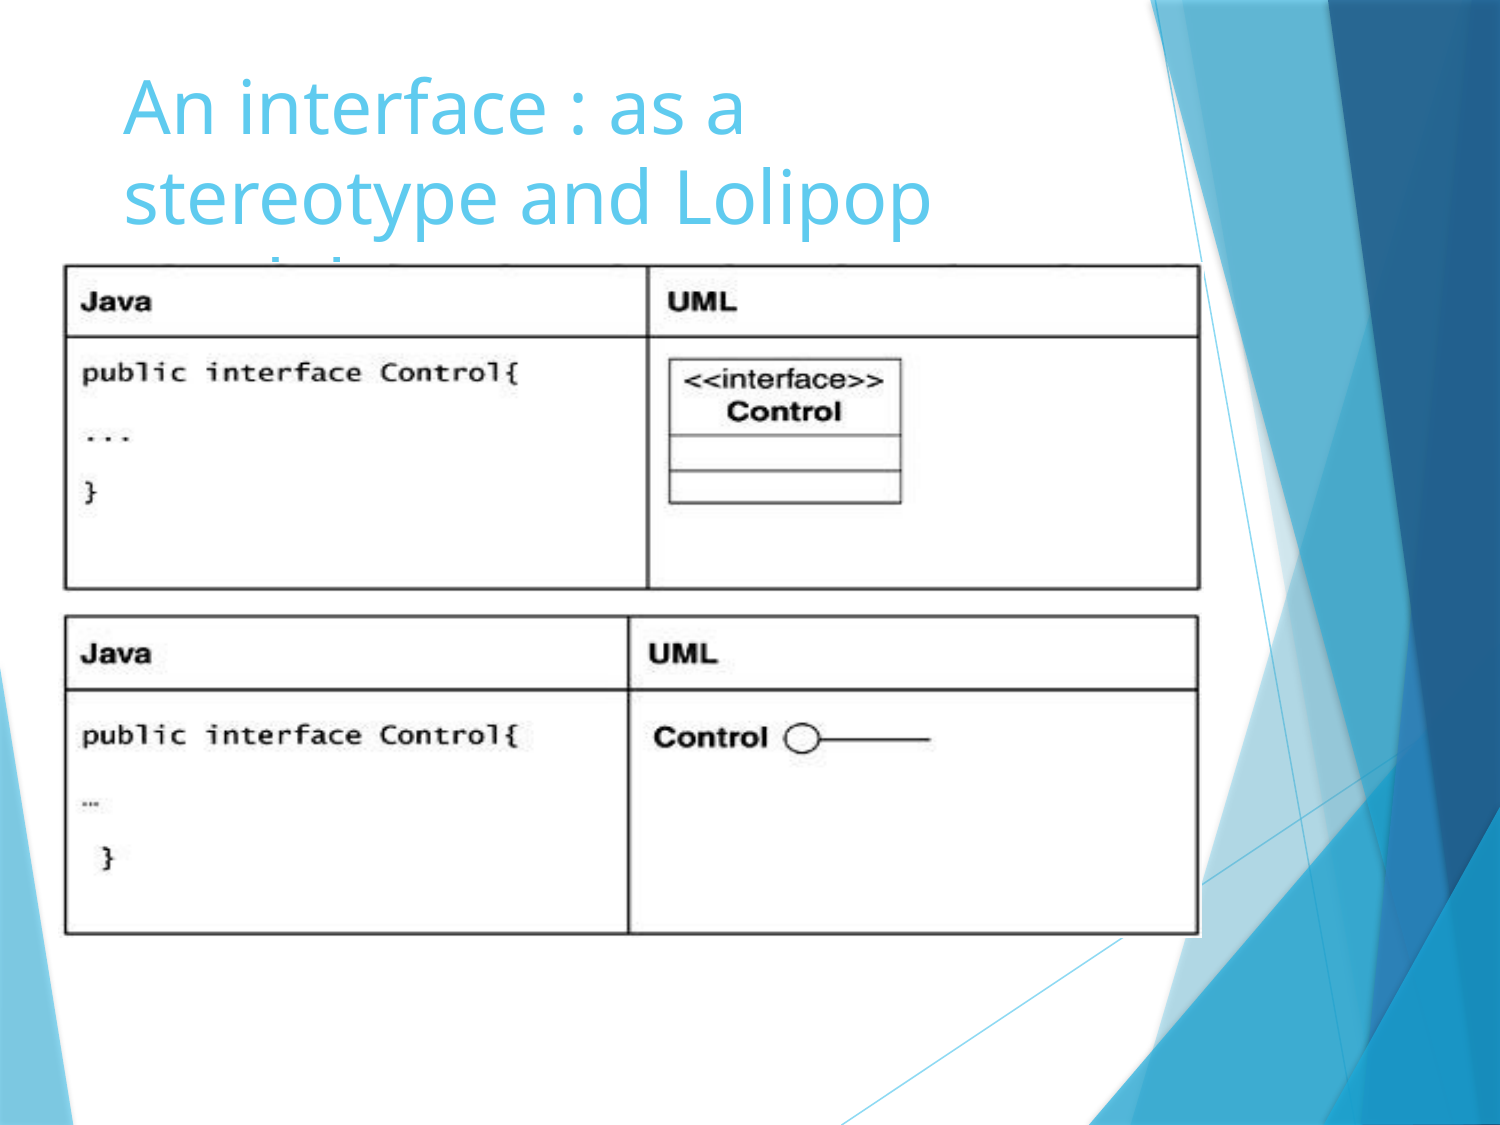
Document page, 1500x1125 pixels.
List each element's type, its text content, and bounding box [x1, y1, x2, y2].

picture [57, 610, 1202, 938]
picture [60, 261, 1205, 593]
title An interface : as a stereotype and Lolipop model [109, 51, 1151, 261]
